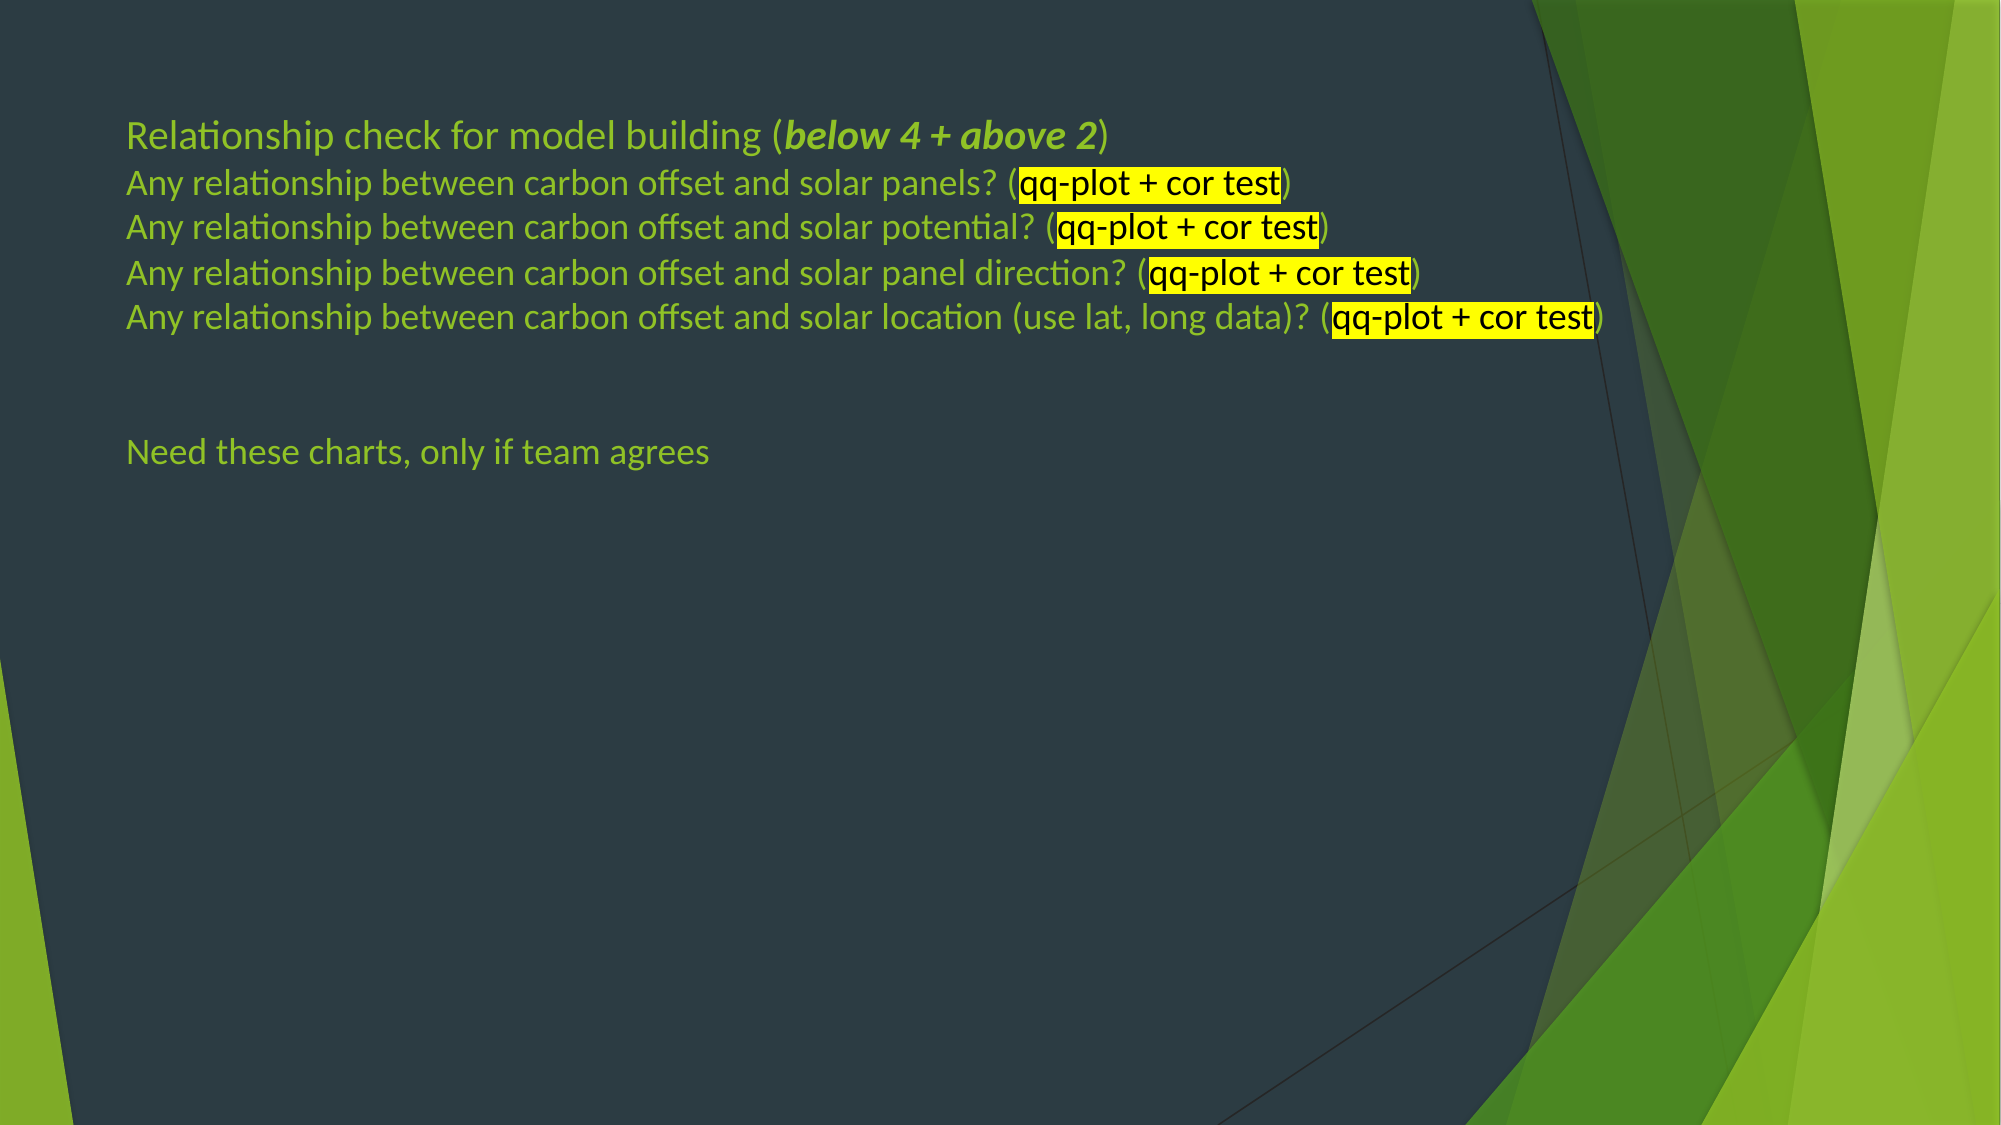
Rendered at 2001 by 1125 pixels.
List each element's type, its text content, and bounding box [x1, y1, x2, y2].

title Relationship check for model building (below 4 + above 2) Any relationship between carbon offset and solar panels? (qq-plot + cor test) Any relationship between carbon offset and solar potential? (qq-plot + cor test) Any relationship between carbon offset and solar panel direction? (qq-plot + cor test) Any relationship between carbon offset and solar location (use lat, long data)? (qq-plot + cor test) Need these charts, only if team agrees [111, 99, 1831, 599]
